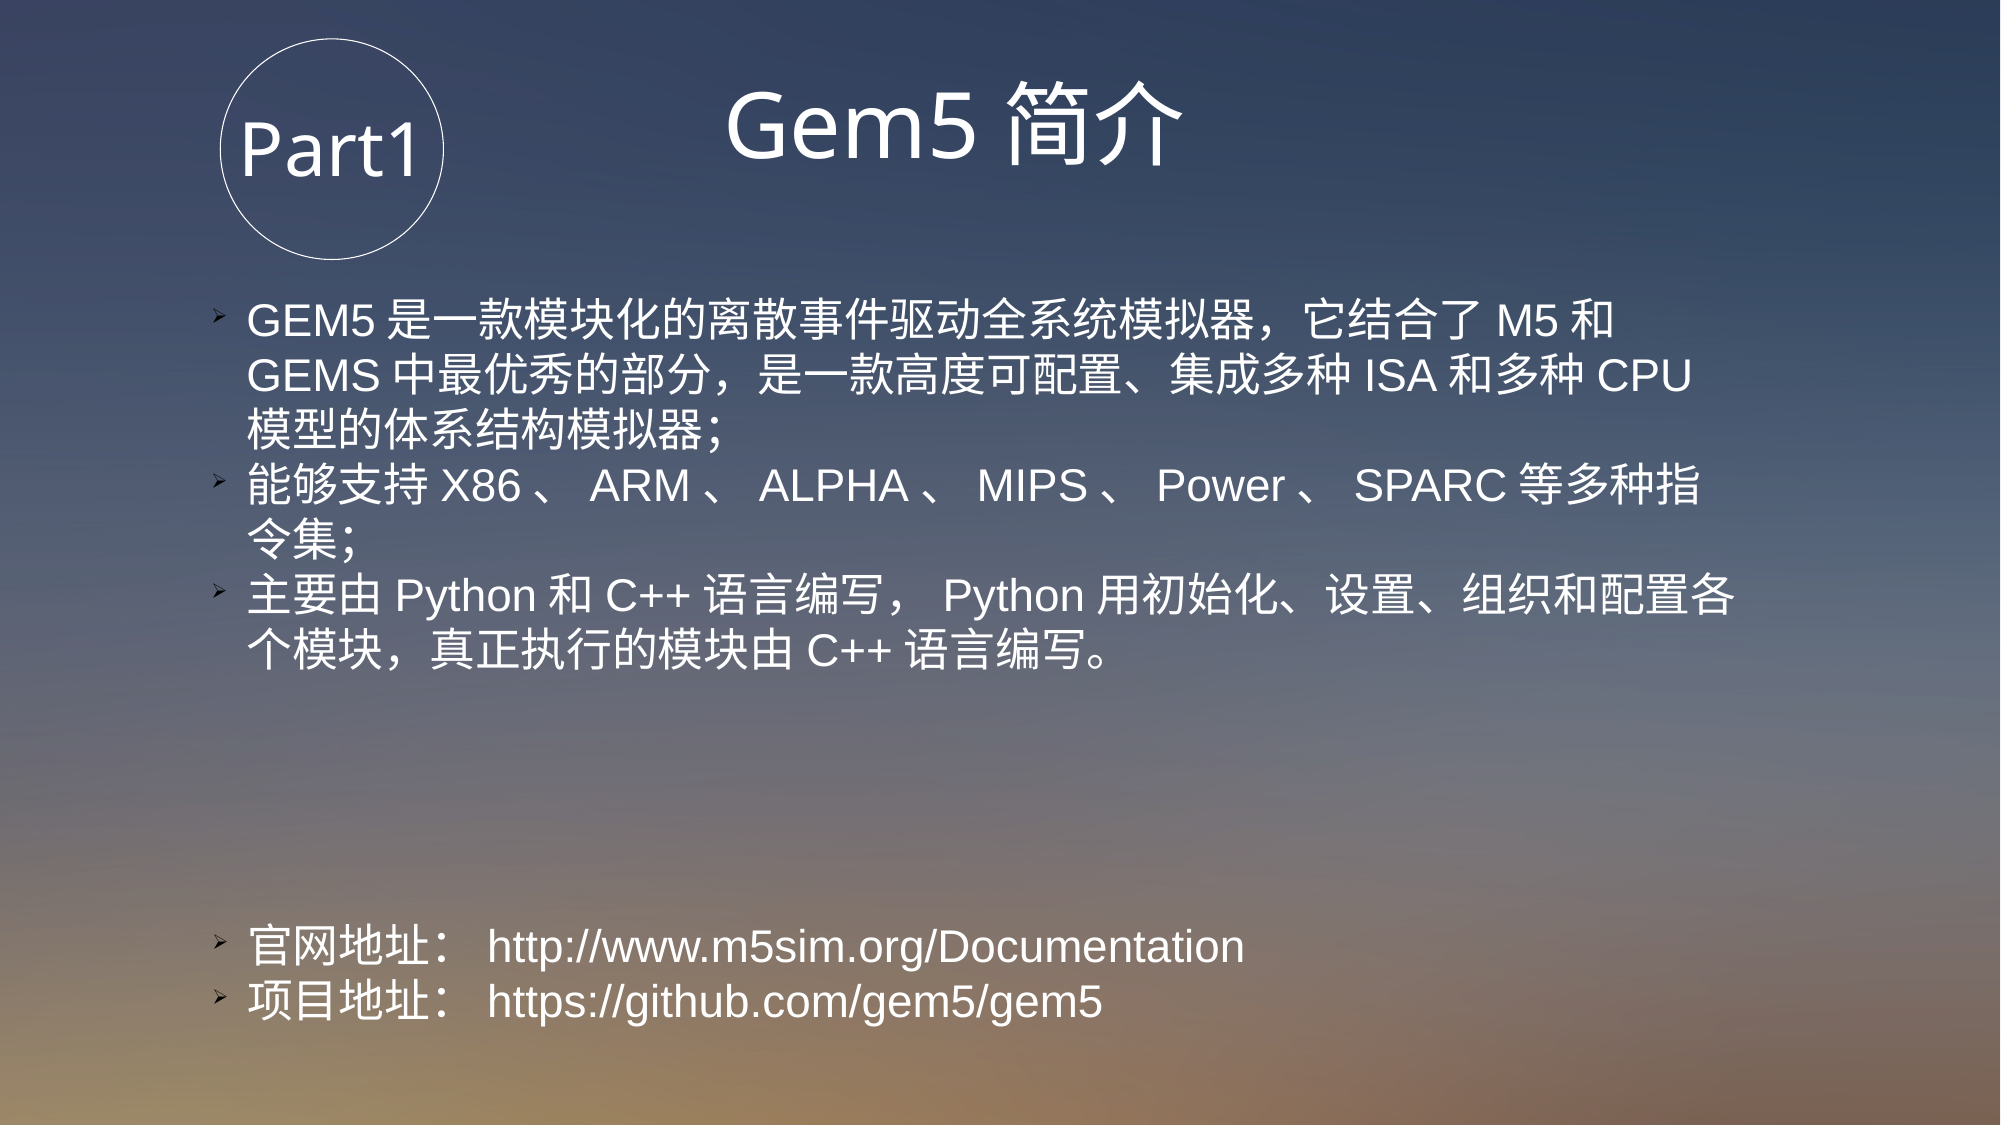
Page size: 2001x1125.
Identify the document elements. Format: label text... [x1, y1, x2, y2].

text_box [229, 199, 434, 262]
text_box [232, 36, 431, 94]
text_box GEM5是一款模块化的离散事件驱动全系统模拟器，它结合了M5和GEMS中最优秀的部分，是一款高度可配置、集成多种ISA和多种CPU模型的体系结构模拟器； 能够支持X86、ARM、ALPHA、MIPS、Power、SPARC等多种指令集； 主要由Python和C++语言编写，Python用初始化、设置、组织和配置各个模块，真正执行的模块由C++语言编写。 [196, 283, 1760, 843]
text_box 官网地址：http://www.m5sim.org/Documentation 项目地址：https://github.com/gem5/gem5 [197, 909, 1775, 1061]
picture [0, 0, 2001, 1125]
text_box Part1 [170, 94, 496, 199]
text_box Gem5简介 [708, 58, 1209, 224]
